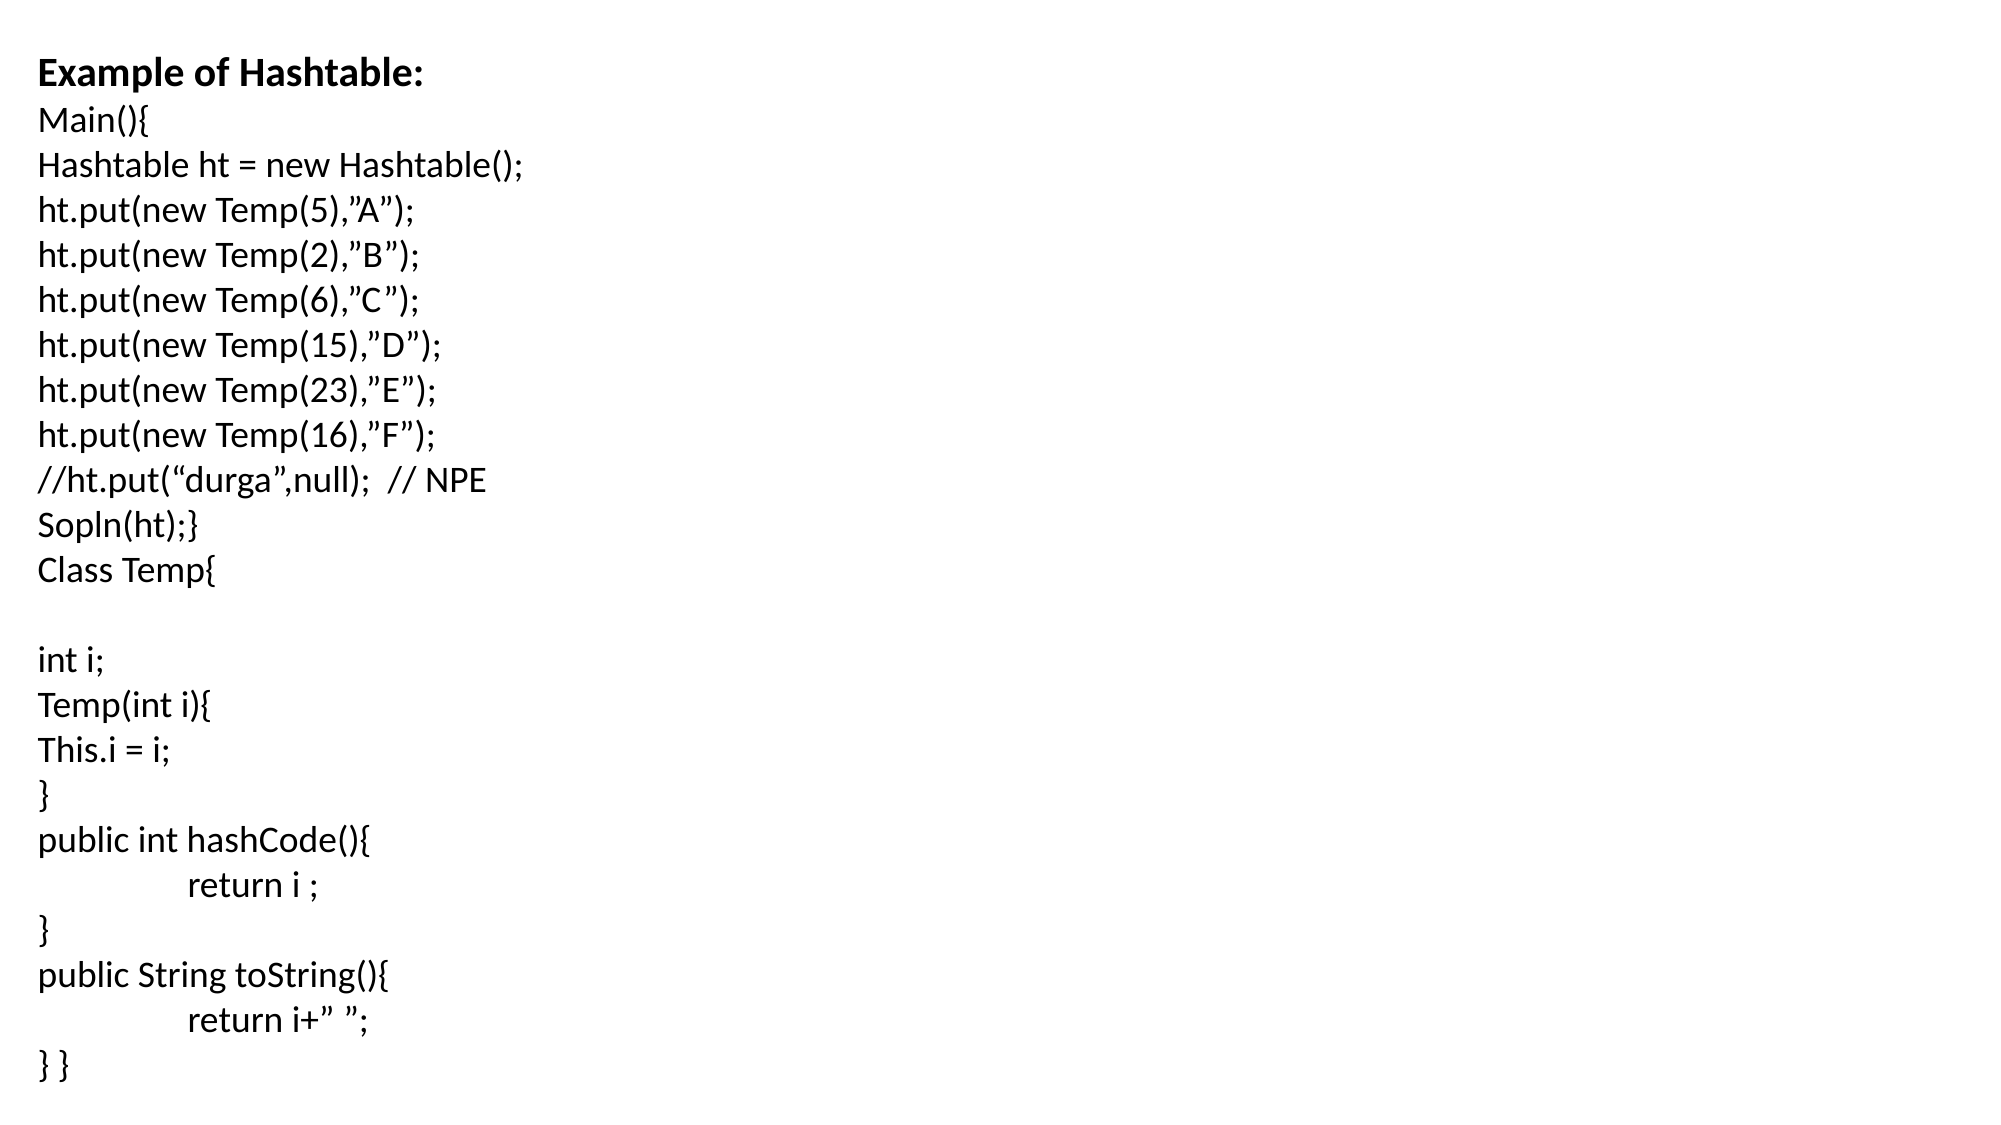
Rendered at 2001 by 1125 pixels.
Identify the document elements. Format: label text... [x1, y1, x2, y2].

text_box Example of Hashtable: Main(){ Hashtable ht = new Hashtable(); ht.put(new Temp(5),”A”); ht.put(new Temp(2),”B”); ht.put(new Temp(6),”C”); ht.put(new Temp(15),”D”); ht.put(new Temp(23),”E”); ht.put(new Temp(16),”F”); //ht.put(“durga”,null); // NPE Sopln(ht);} Class Temp{ int i; Temp(int i){ This.i = i; } public int hashCode(){ return i ; } public String toString(){ return i+” ”; } } [22, 37, 1978, 1093]
